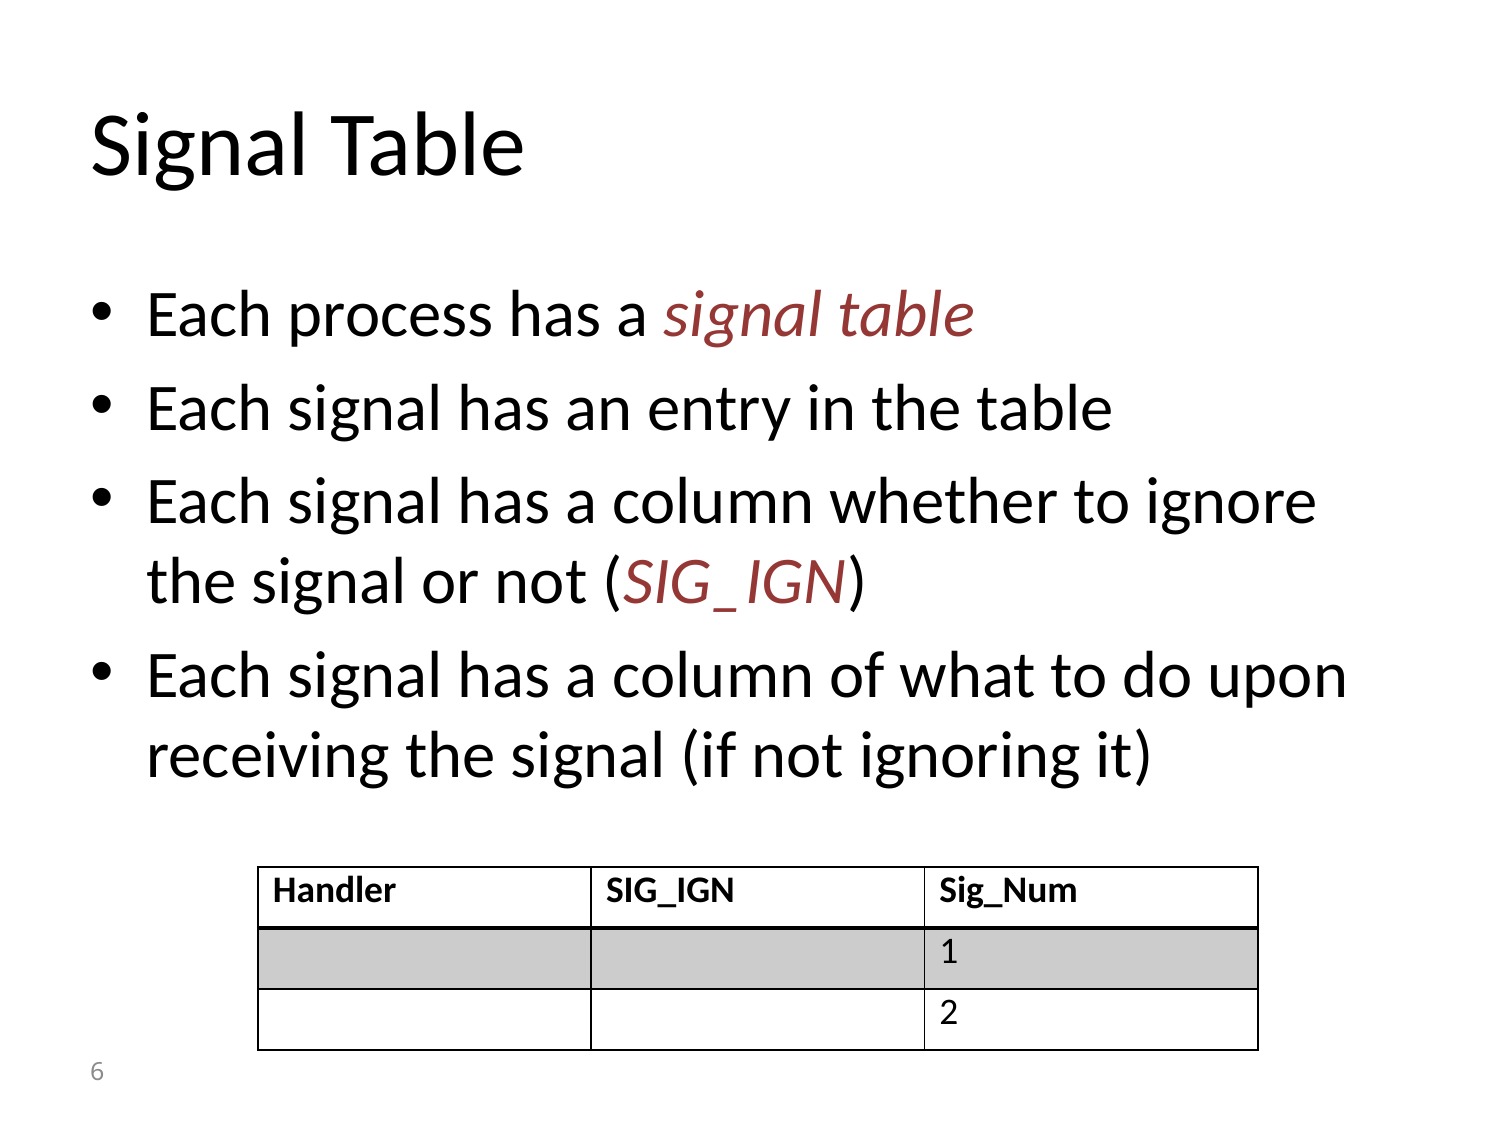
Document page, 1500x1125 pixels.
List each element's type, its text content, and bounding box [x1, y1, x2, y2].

table_cell 2 [925, 990, 1257, 1049]
table_header Handler [259, 868, 590, 926]
table_cell [259, 930, 590, 988]
table_cell 1 [925, 930, 1257, 988]
table_cell [592, 990, 924, 1049]
list Each process has a signal table Each signal has an entry in the table Each signal has a column whether to ignore the signal or not (SIG_IGN) Each signal has a column of what to do upon receiving the signal (if not ignoring it) [74, 262, 1426, 870]
table_header Sig_Num [925, 868, 1257, 926]
slide_number 6 [75, 1042, 425, 1103]
table_header SIG_IGN [592, 868, 924, 926]
table_cell [592, 930, 924, 988]
title Signal Table [74, 44, 1426, 233]
table_cell [259, 990, 590, 1049]
